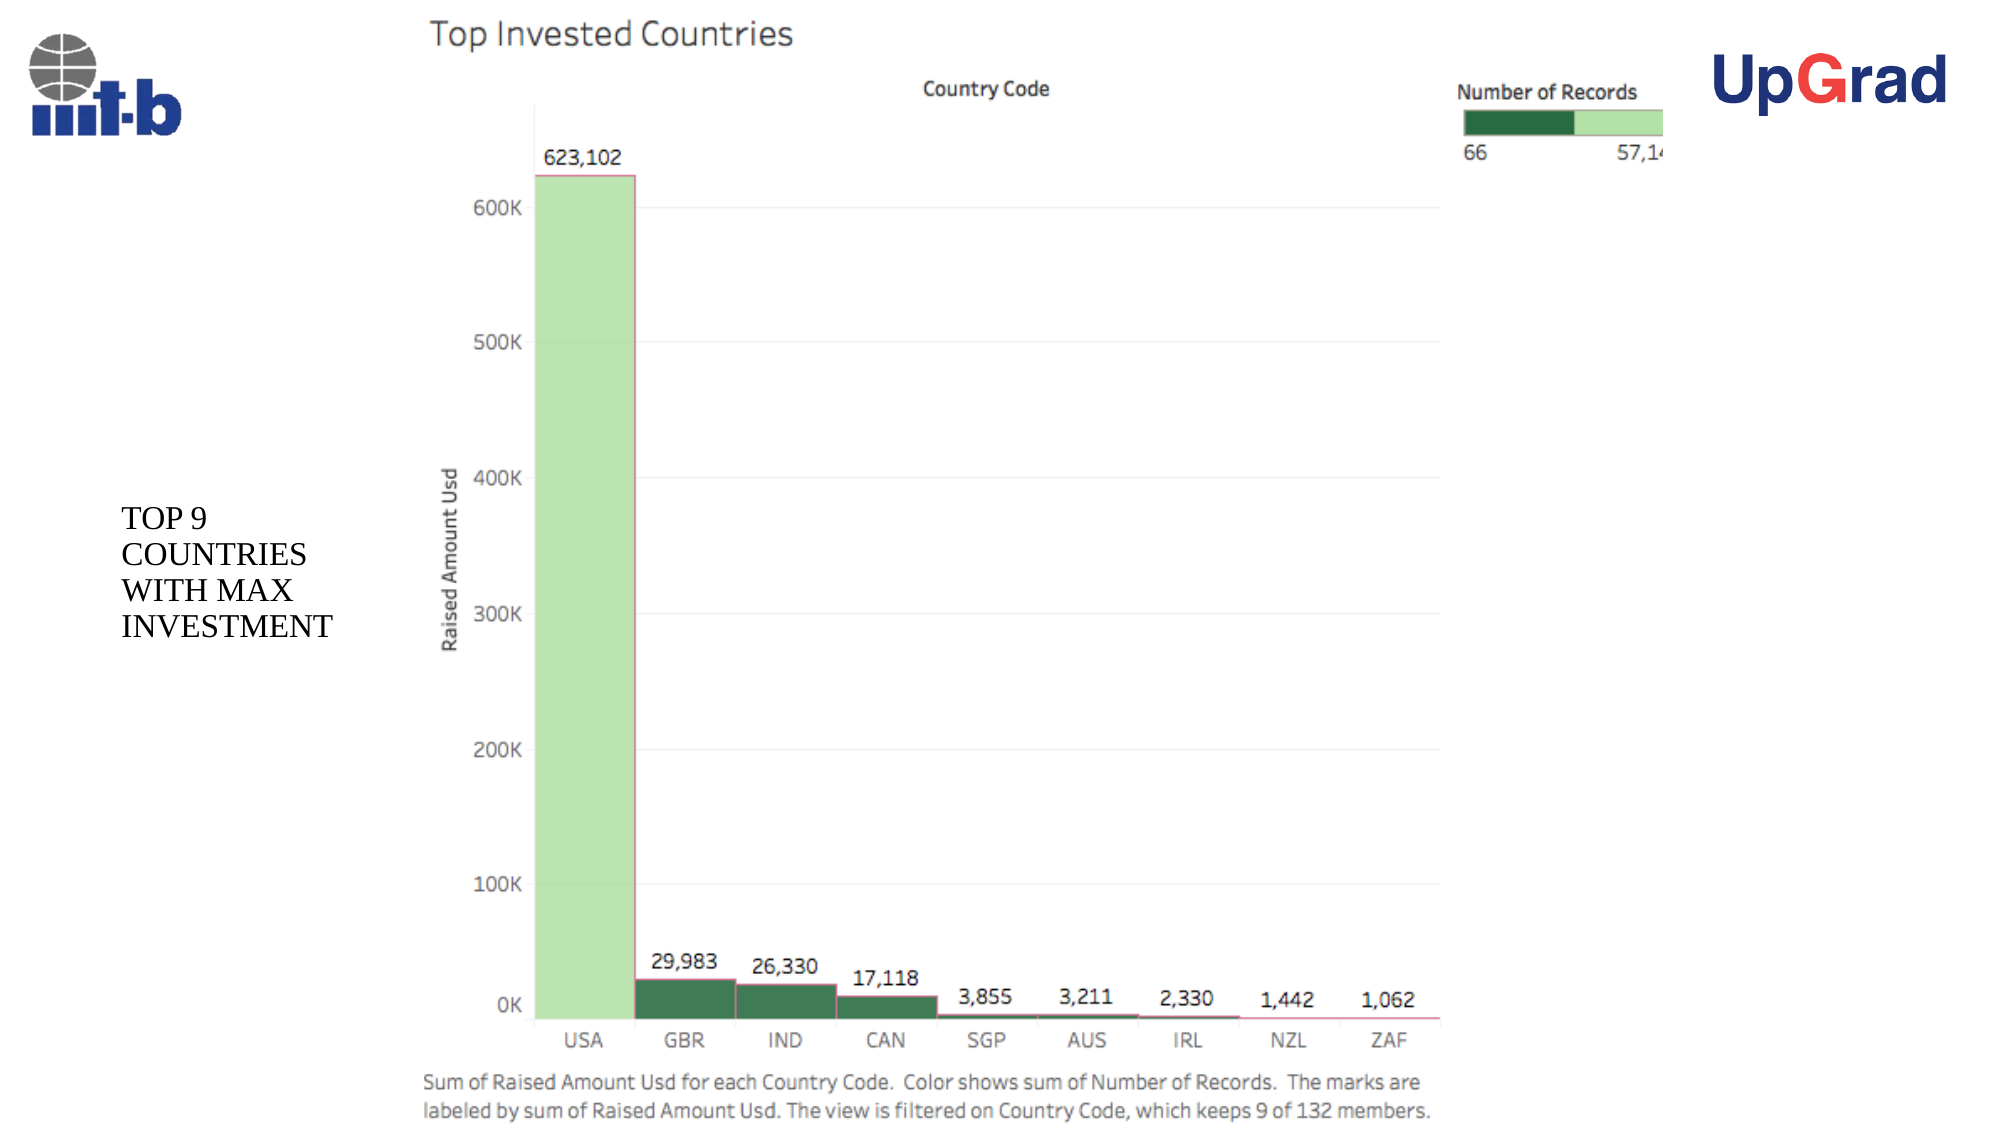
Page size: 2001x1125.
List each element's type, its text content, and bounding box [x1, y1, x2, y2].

picture [0, 29, 208, 163]
picture [423, 0, 1663, 1125]
title TOP 9 COUNTRIES WITH MAX INVESTMENT [106, 206, 385, 939]
picture [1714, 53, 1952, 116]
